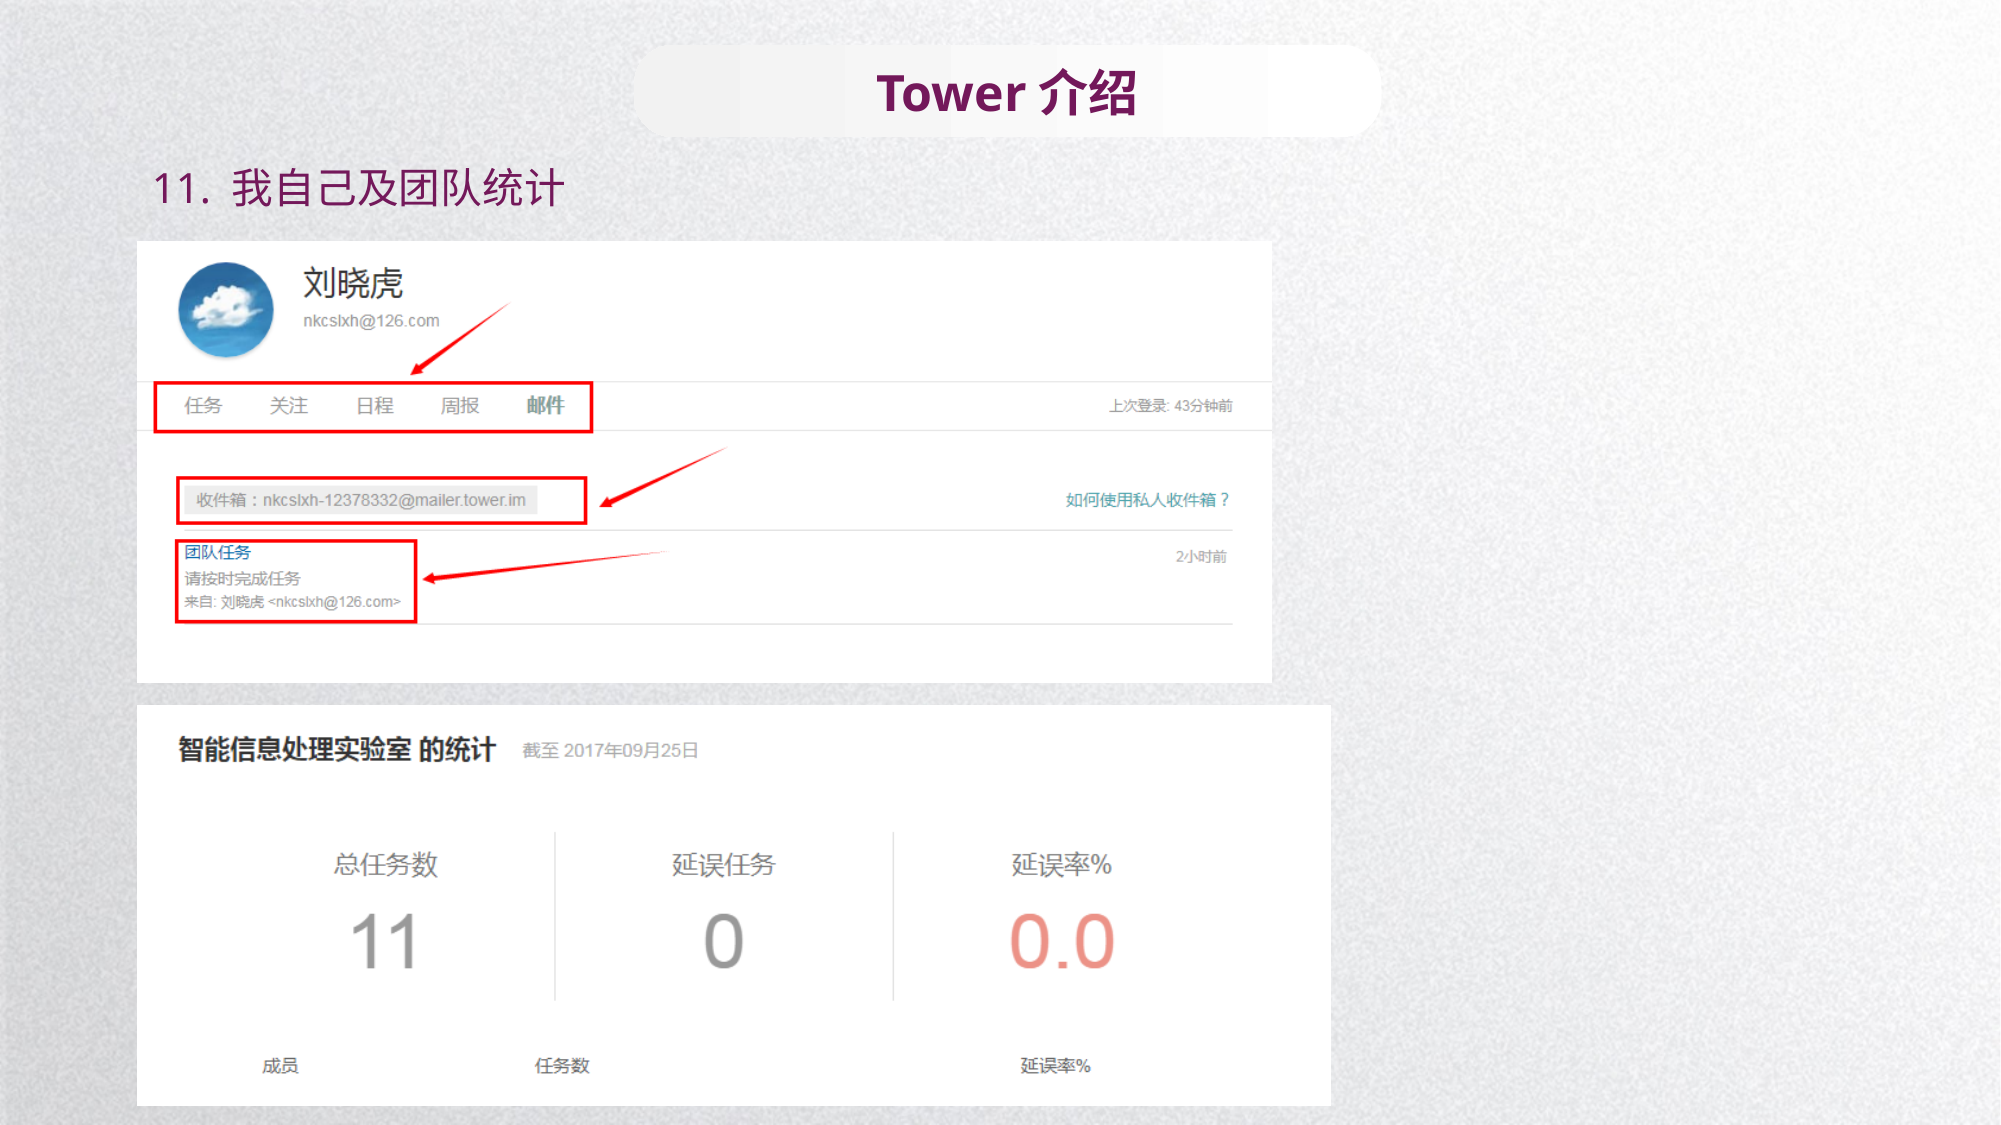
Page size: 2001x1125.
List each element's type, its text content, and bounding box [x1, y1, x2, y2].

picture [0, 0, 2001, 1125]
text_box Tower介绍 [631, 42, 1384, 140]
text_box 11. 我自己及团队统计 [137, 154, 989, 220]
